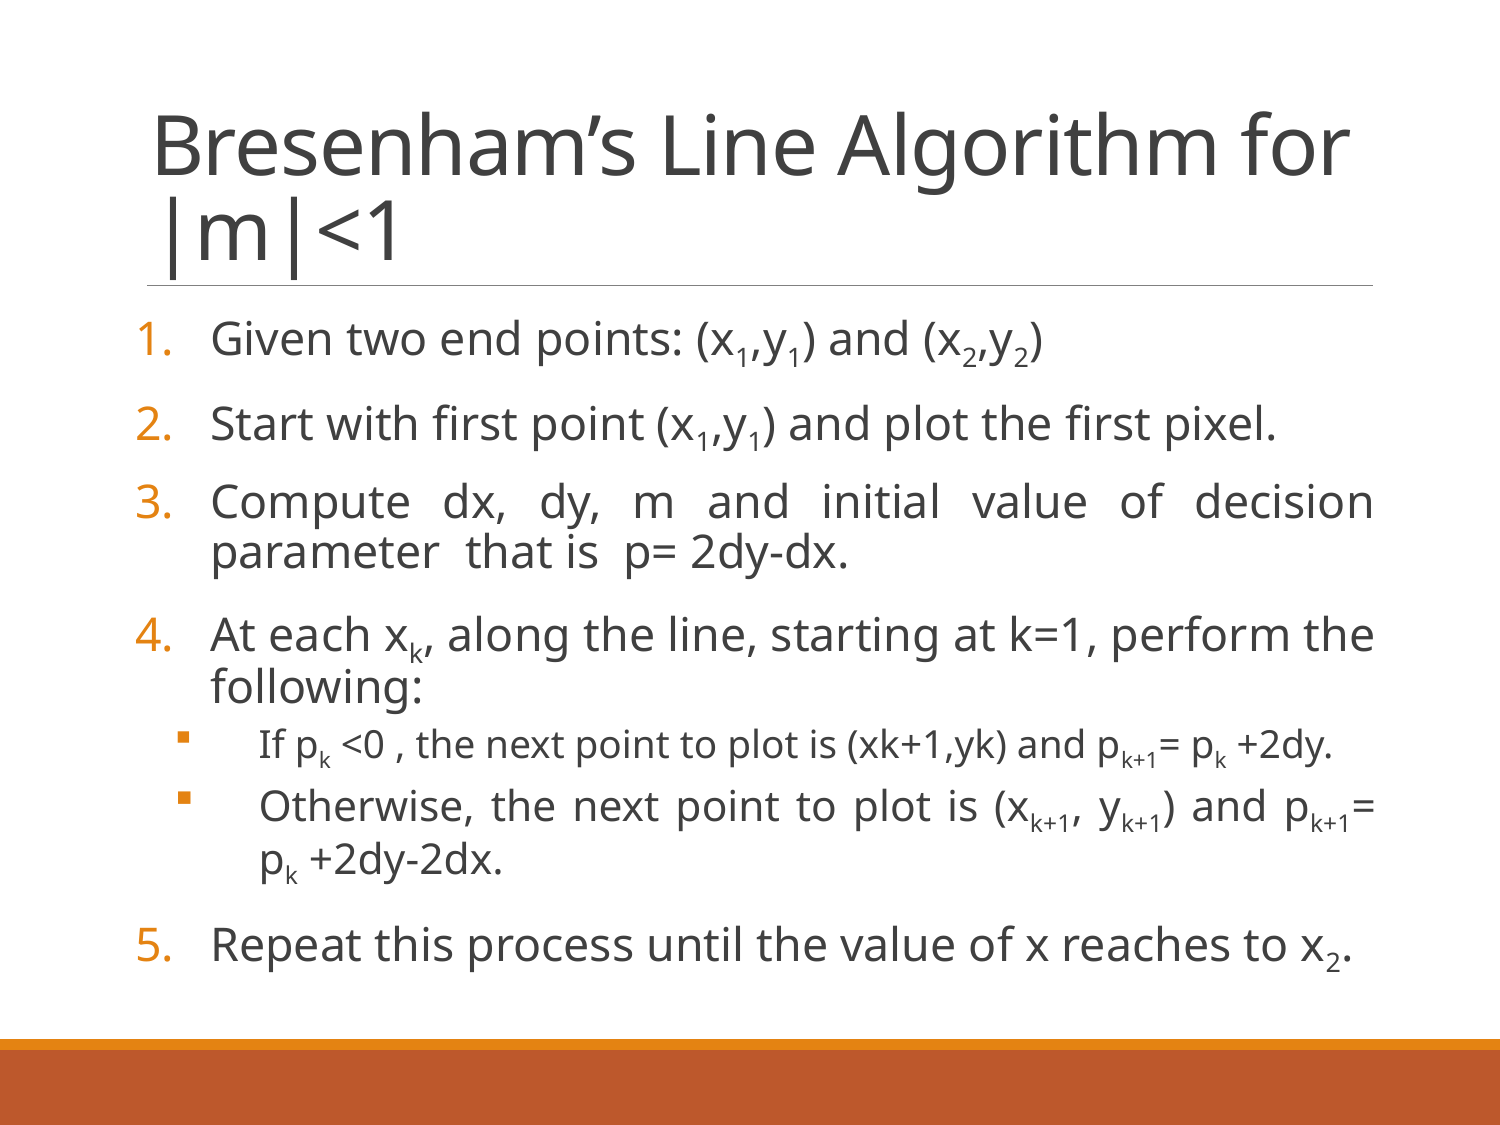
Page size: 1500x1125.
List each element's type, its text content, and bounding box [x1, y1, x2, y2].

title Bresenham’s Line Algorithm for |m|<1 [135, 47, 1373, 285]
list Given two end points: (x1,y1) and (x2,y2) Start with first point (x1,y1) and plot the first pixel. Compute dx, dy, m and initial value of decision parameter that is p= 2dy-dx. At each xk, along the line, starting at k=1, perform the following: If pk <0 , the next point to plot is (xk+1,yk) and pk+1= pk +2dy. Otherwise, the next point to plot is (xk+1, yk+1) and pk+1= pk +2dy-2dx. Repeat this process until the value of x reaches to x2. [135, 302, 1376, 1022]
